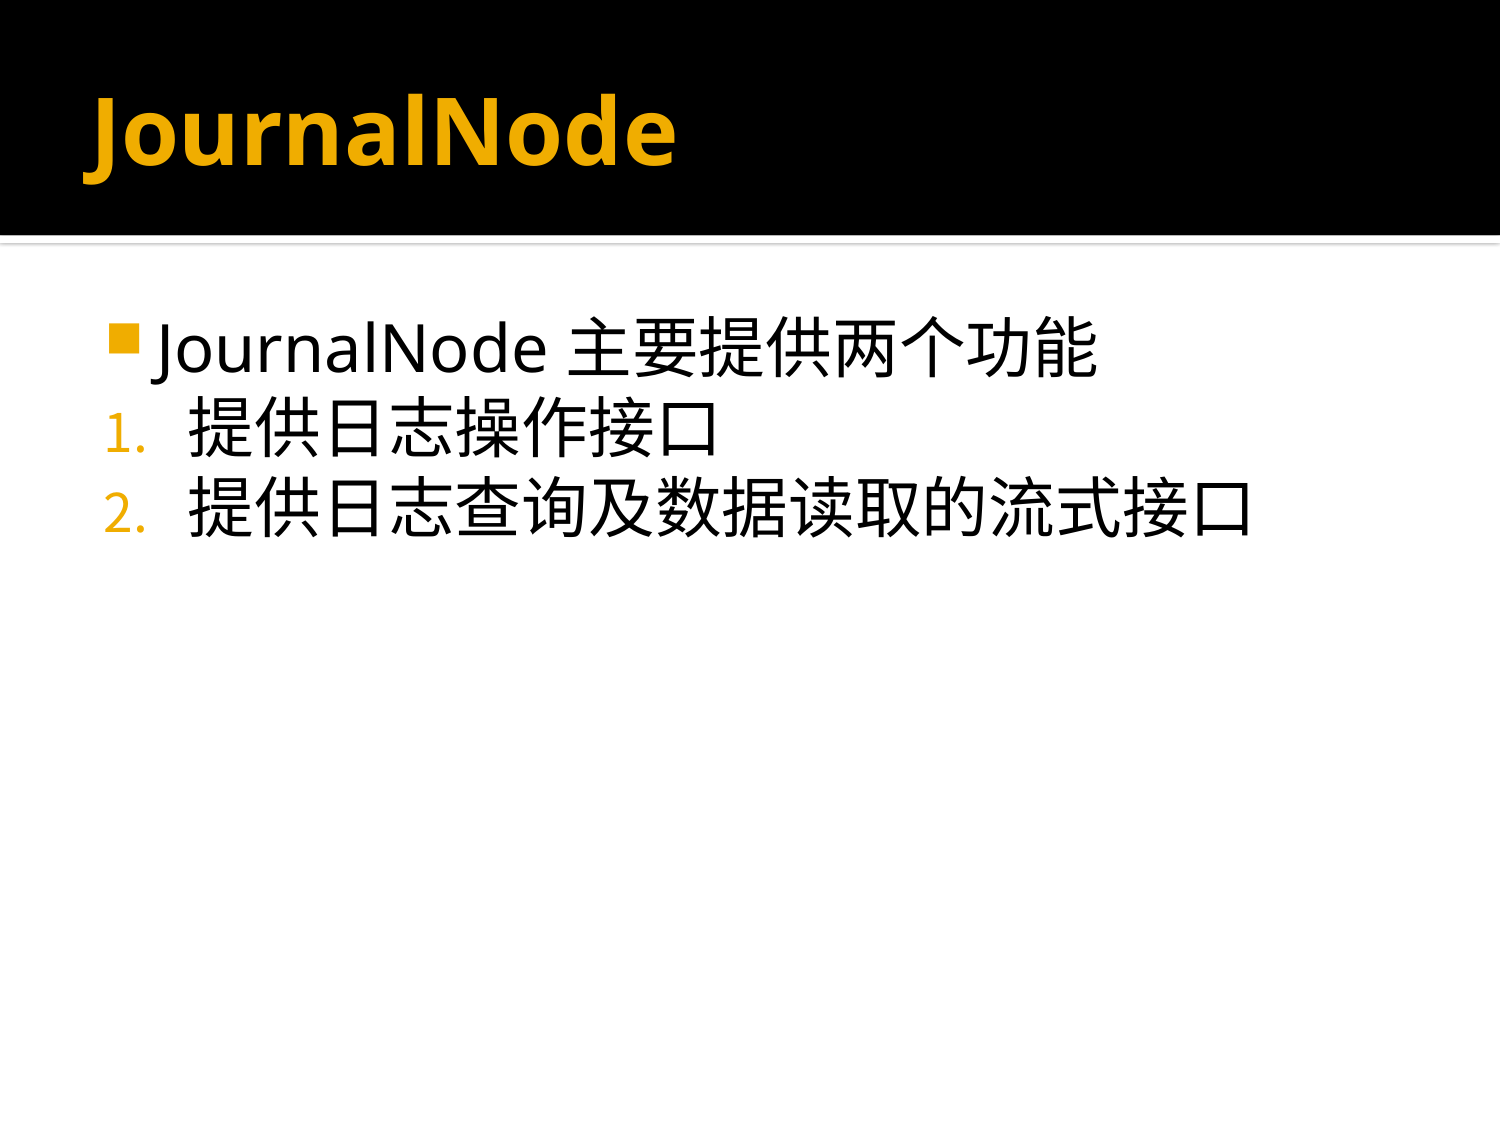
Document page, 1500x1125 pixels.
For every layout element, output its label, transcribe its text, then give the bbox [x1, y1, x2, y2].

title JournalNode [75, 25, 1425, 231]
list JournalNode主要提供两个功能 提供日志操作接口 提供日志查询及数据读取的流式接口 [75, 291, 1425, 1050]
